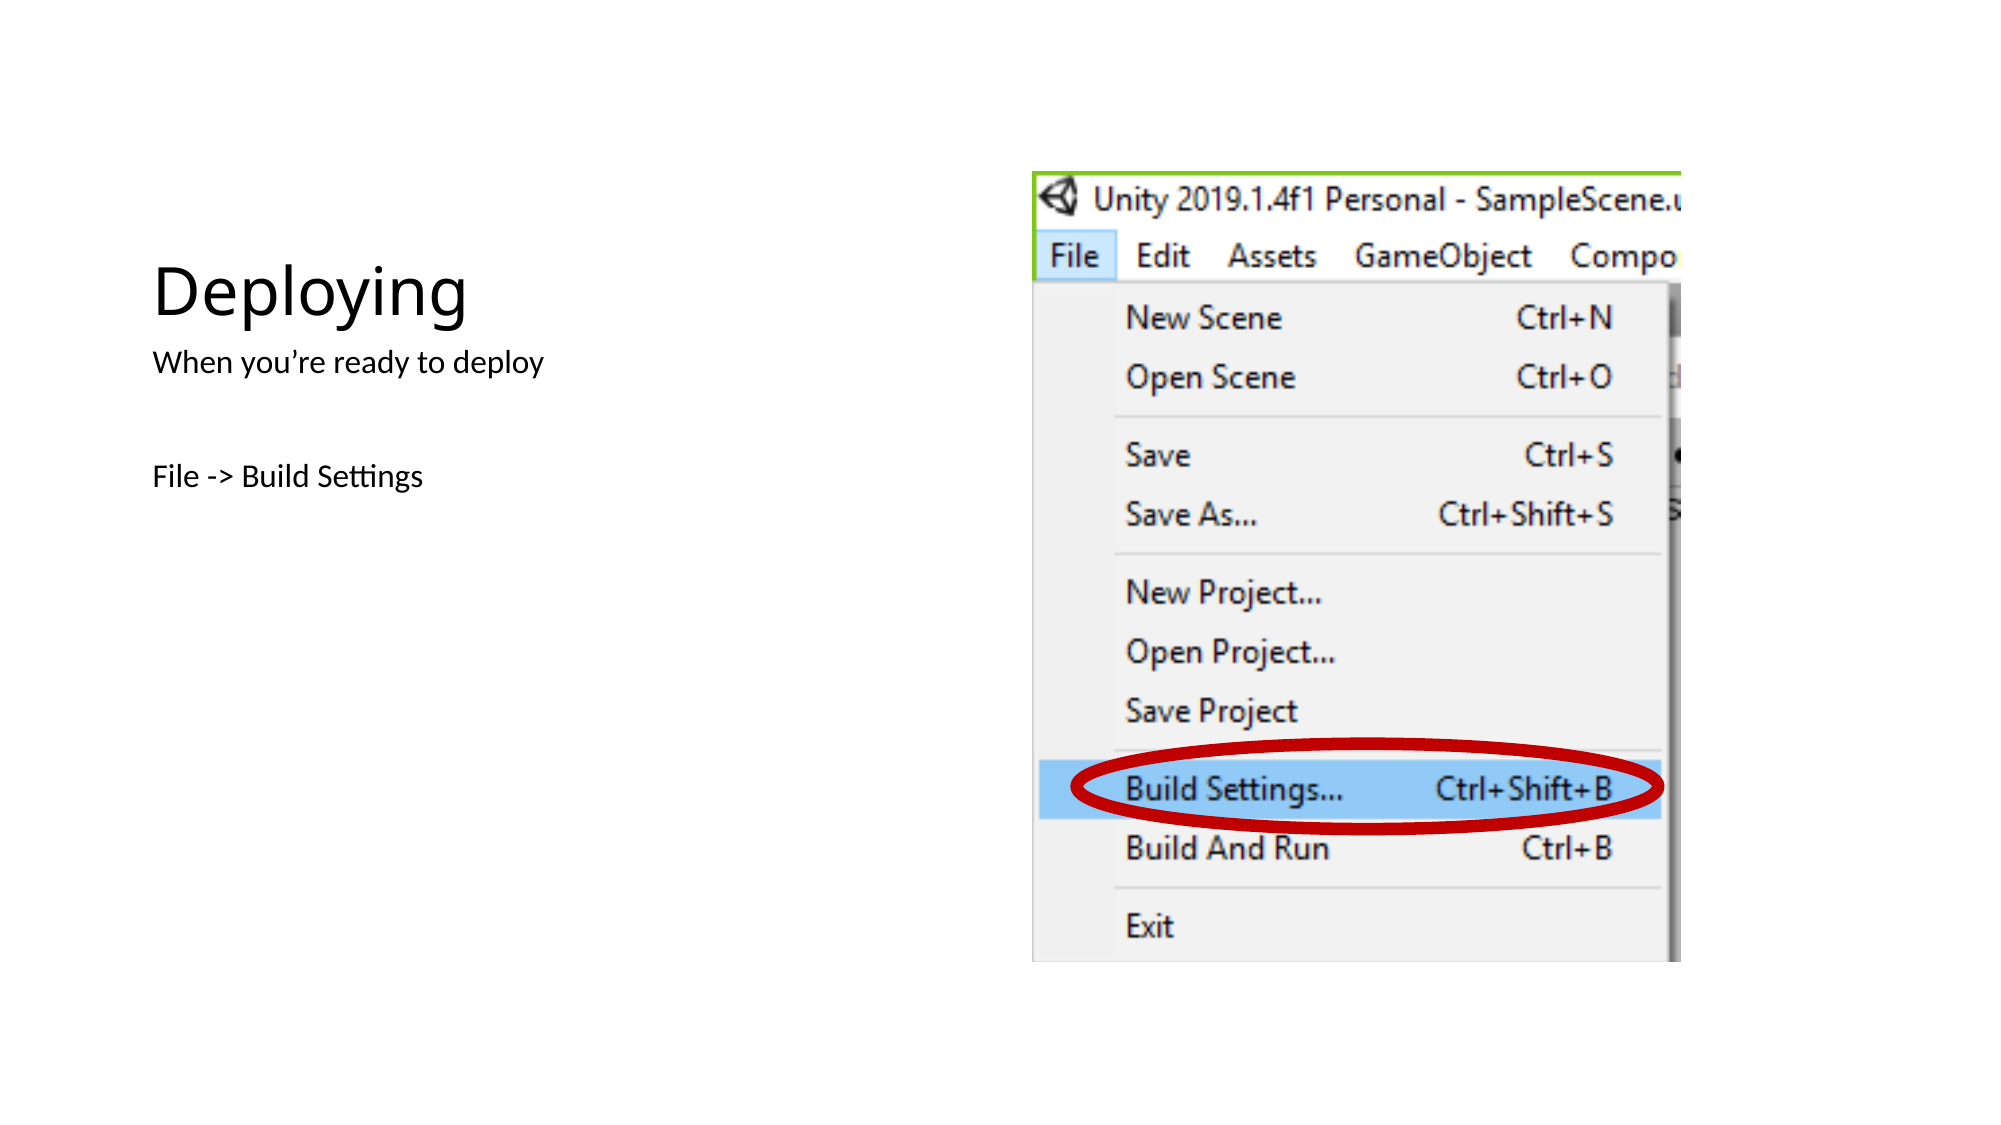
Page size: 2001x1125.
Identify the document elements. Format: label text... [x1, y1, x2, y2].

title Deploying [137, 75, 783, 337]
picture [850, 161, 1863, 962]
list When you’re ready to deploy File -> Build Settings [137, 337, 783, 963]
